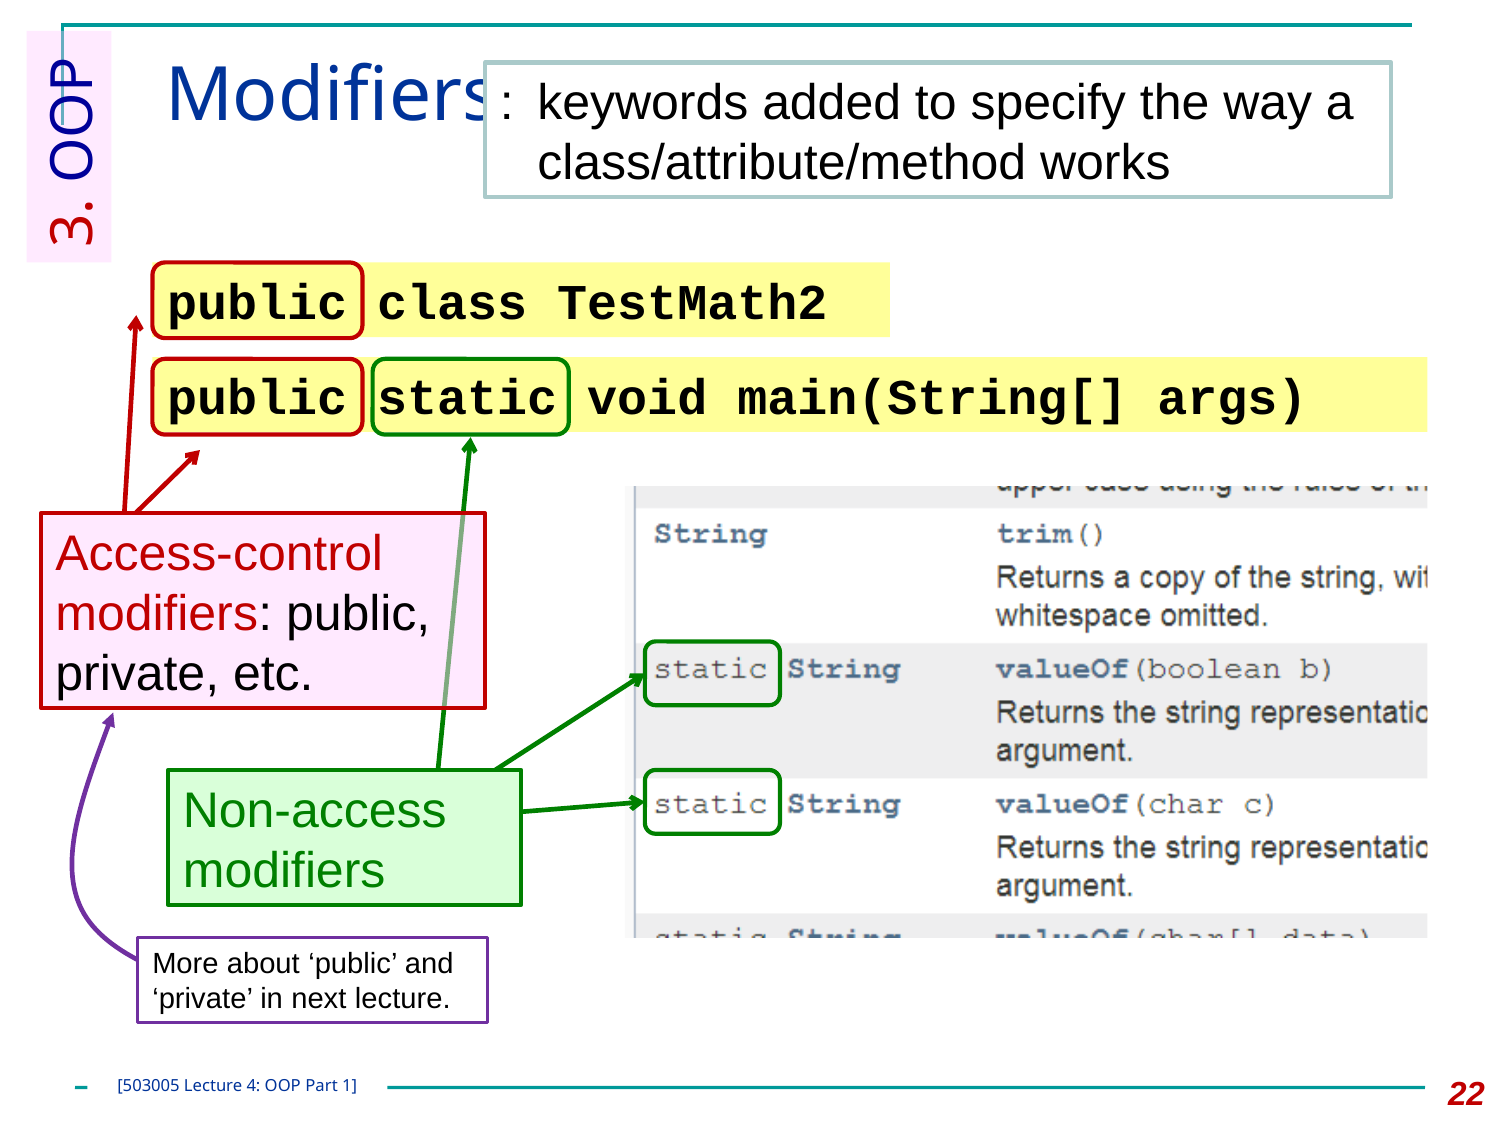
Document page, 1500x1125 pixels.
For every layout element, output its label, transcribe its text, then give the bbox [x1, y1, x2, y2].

text_box public static void main(String[] args) [778, 357, 1428, 432]
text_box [490, 358, 781, 834]
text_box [40, 314, 486, 711]
text_box public class TestMath2 [364, 262, 890, 338]
text_box 3. OOP [26, 30, 112, 263]
text_box : keywords added to specify the way a class/attribute/method works [483, 60, 1393, 199]
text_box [489, 436, 646, 907]
title Modifiers [149, 37, 1426, 168]
slide_number 22 [1400, 1065, 1500, 1125]
picture [624, 486, 1428, 938]
text_box [503005 Lecture 4: OOP Part 1] [87, 1074, 388, 1100]
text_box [58, 712, 488, 1024]
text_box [152, 262, 363, 313]
